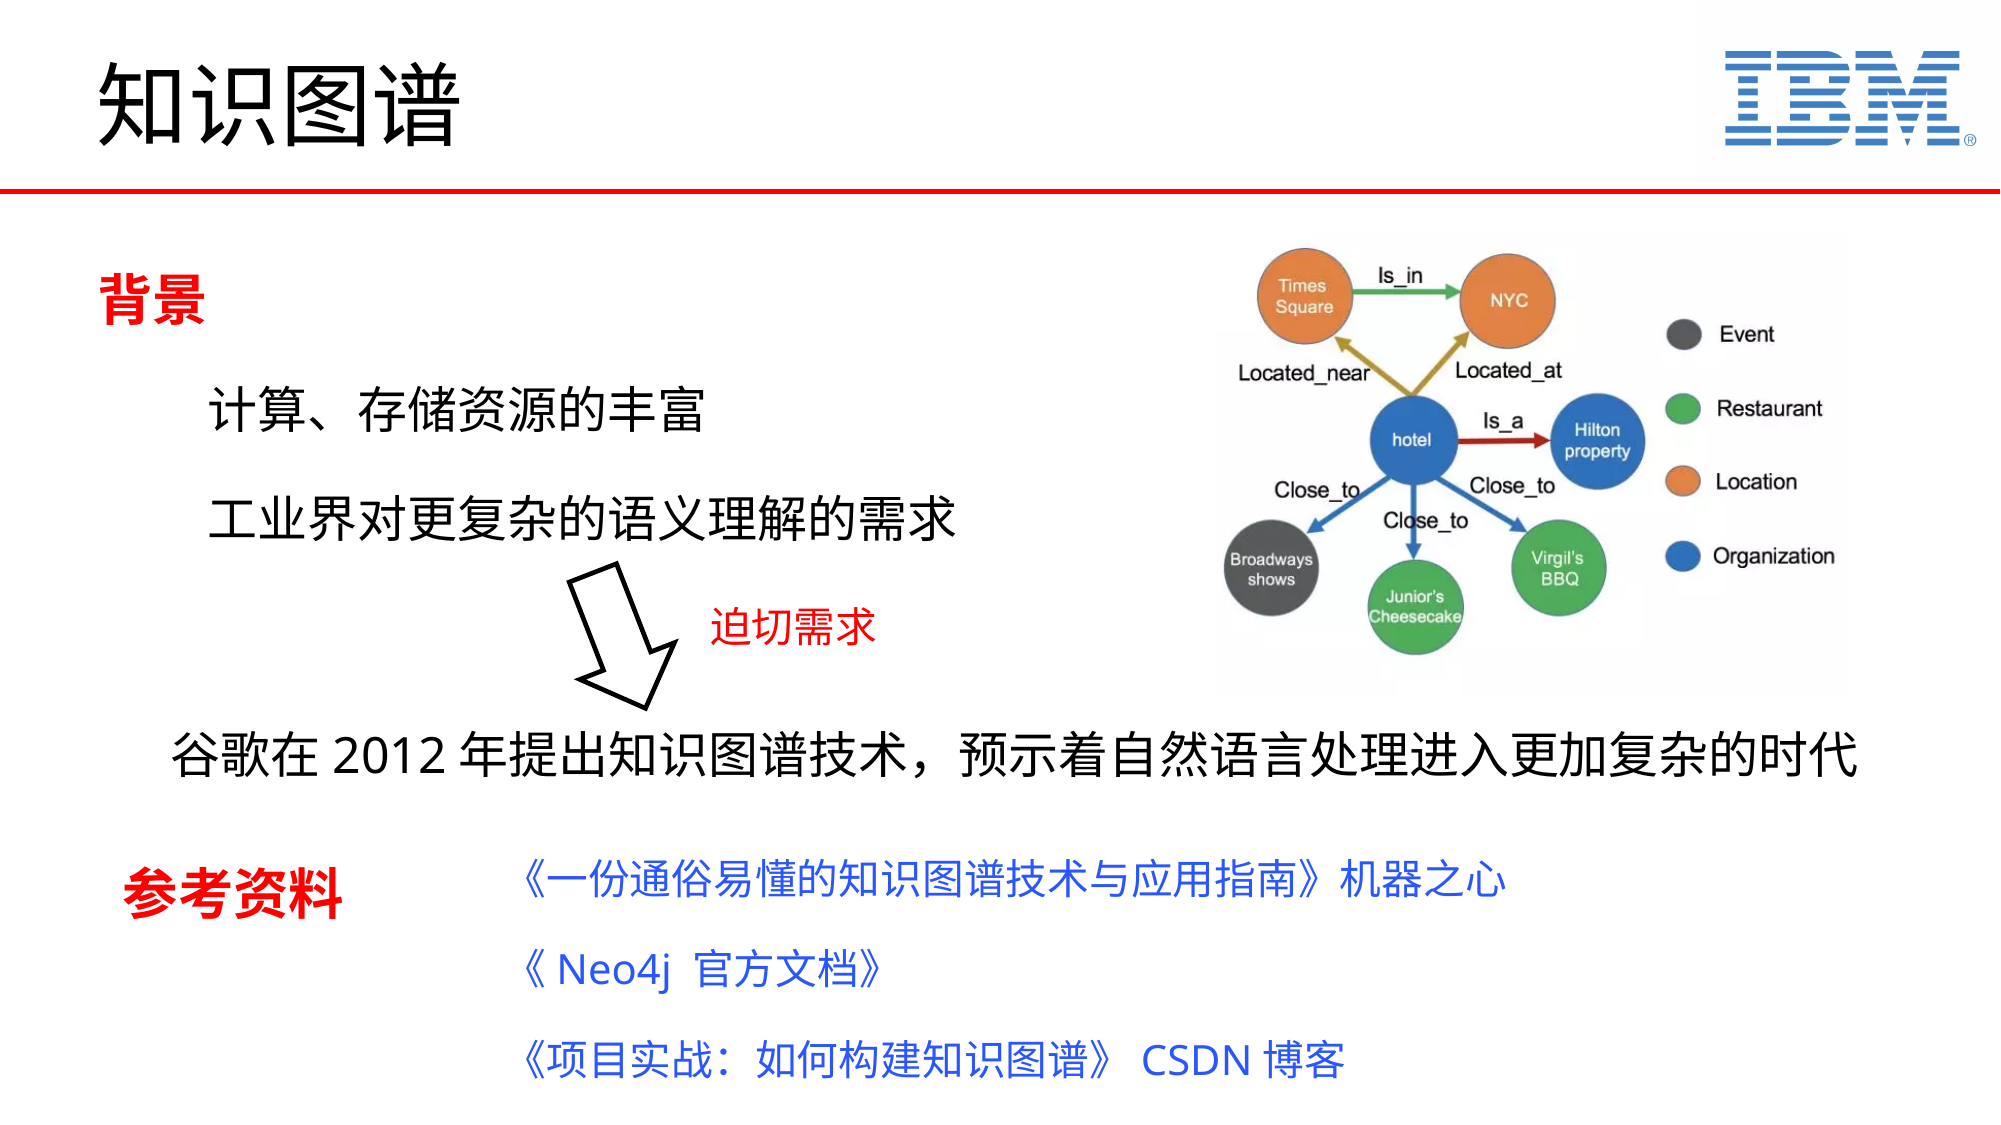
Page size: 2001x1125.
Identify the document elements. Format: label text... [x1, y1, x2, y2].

text_box [567, 562, 677, 710]
text_box 工业界对更复杂的语义理解的需求 [192, 480, 1091, 556]
picture [1214, 212, 1849, 696]
text_box 背景 [82, 192, 716, 340]
text_box 《Neo4j 官方文档》 [489, 935, 1849, 1001]
text_box 《一份通俗易懂的知识图谱技术与应用指南》机器之心 [489, 845, 1849, 910]
text_box 《项目实战：如何构建知识图谱》CSDN博客 [489, 1026, 1849, 1092]
text_box 计算、存储资源的丰富 [192, 371, 1091, 447]
text_box 迫切需求 [695, 593, 921, 659]
text_box 知识图谱 [82, 40, 642, 166]
picture [1697, 0, 2000, 182]
text_box 谷歌在2012年提出知识图谱技术，预示着自然语言处理进入更加复杂的时代 [156, 716, 1893, 791]
text_box 参考资料 [107, 785, 428, 934]
